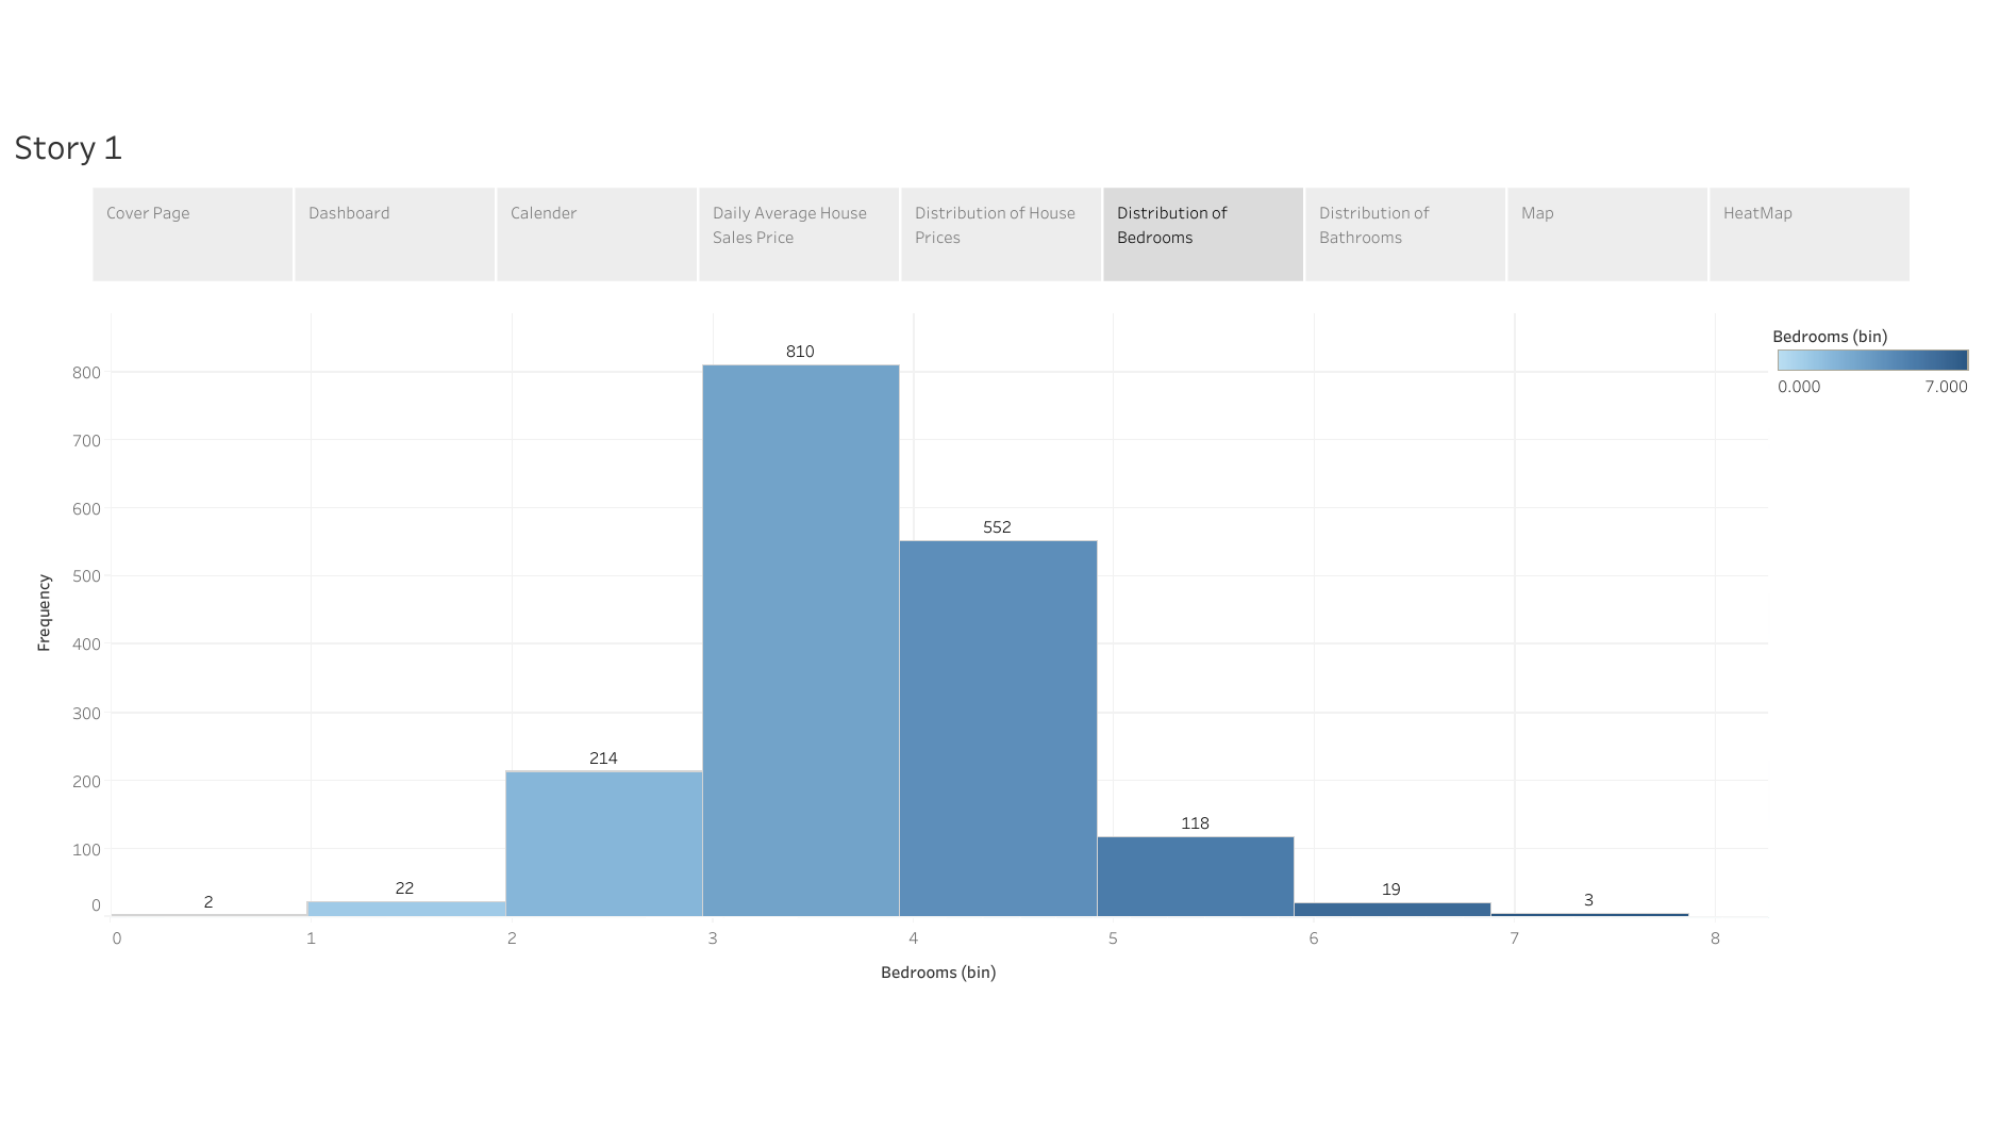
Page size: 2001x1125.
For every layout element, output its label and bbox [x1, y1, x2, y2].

picture [0, 112, 2000, 1012]
